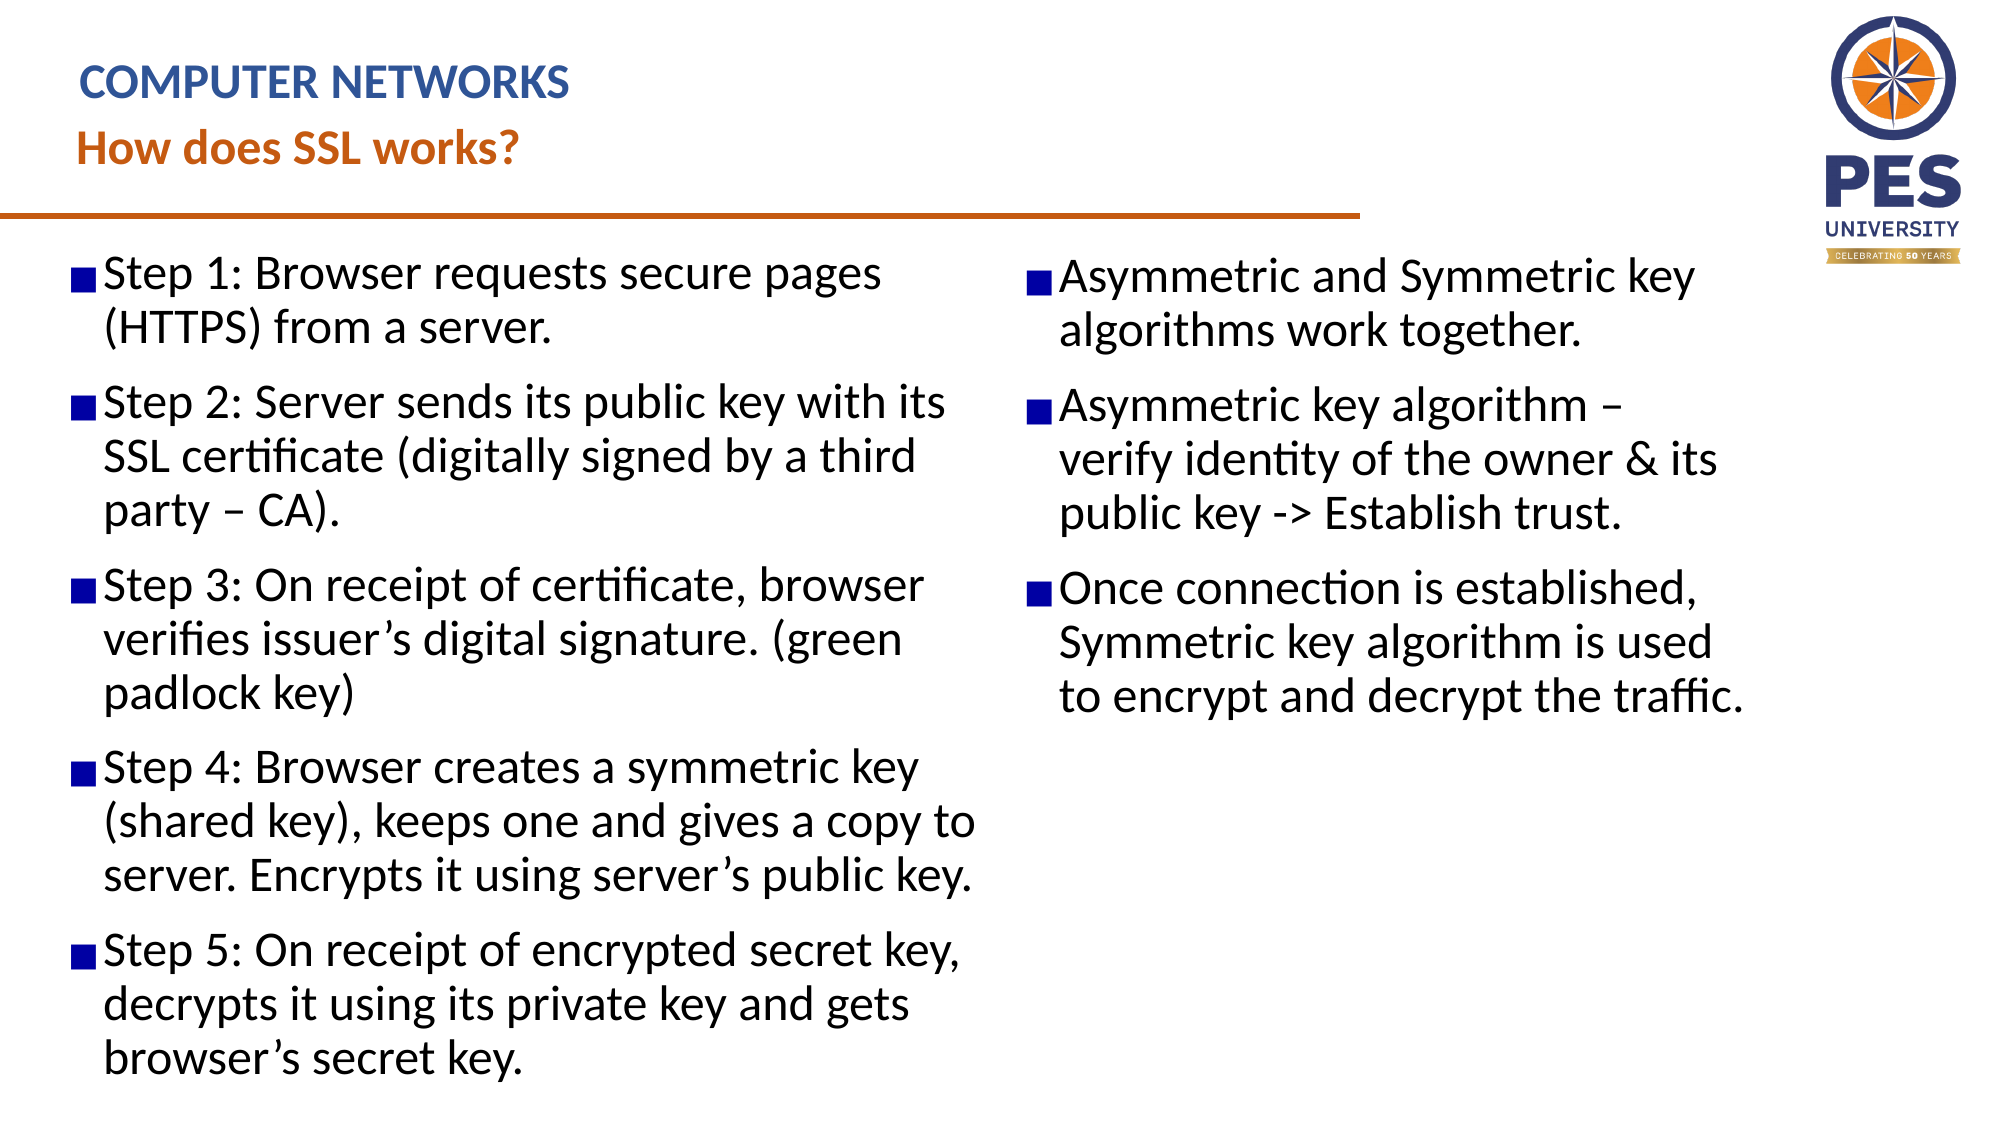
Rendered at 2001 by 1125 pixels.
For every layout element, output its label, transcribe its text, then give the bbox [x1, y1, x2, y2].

picture [1826, 16, 1961, 264]
text_box Step 1: Browser requests secure pages (HTTPS) from a server. Step 2: Server sends its public key with its SSL certificate (digitally signed by a third party – CA). Step 3: On receipt of certificate, browser verifies issuer’s digital signature. (green padlock key) Step 4: Browser creates a symmetric key (shared key), keeps one and gives a copy to server. Encrypts it using server’s public key. Step 5: On receipt of encrypted secret key, decrypts it using its private key and gets browser’s secret key. [30, 238, 1000, 953]
text_box Asymmetric and Symmetric key algorithms work together. Asymmetric key algorithm – verify identity of the owner & its public key -> Establish trust. Once connection is established, Symmetric key algorithm is used to encrypt and decrypt the traffic. [986, 242, 1765, 956]
text_box COMPUTER NETWORKS [64, 41, 1295, 106]
text_box How does SSL works? [60, 106, 1374, 182]
